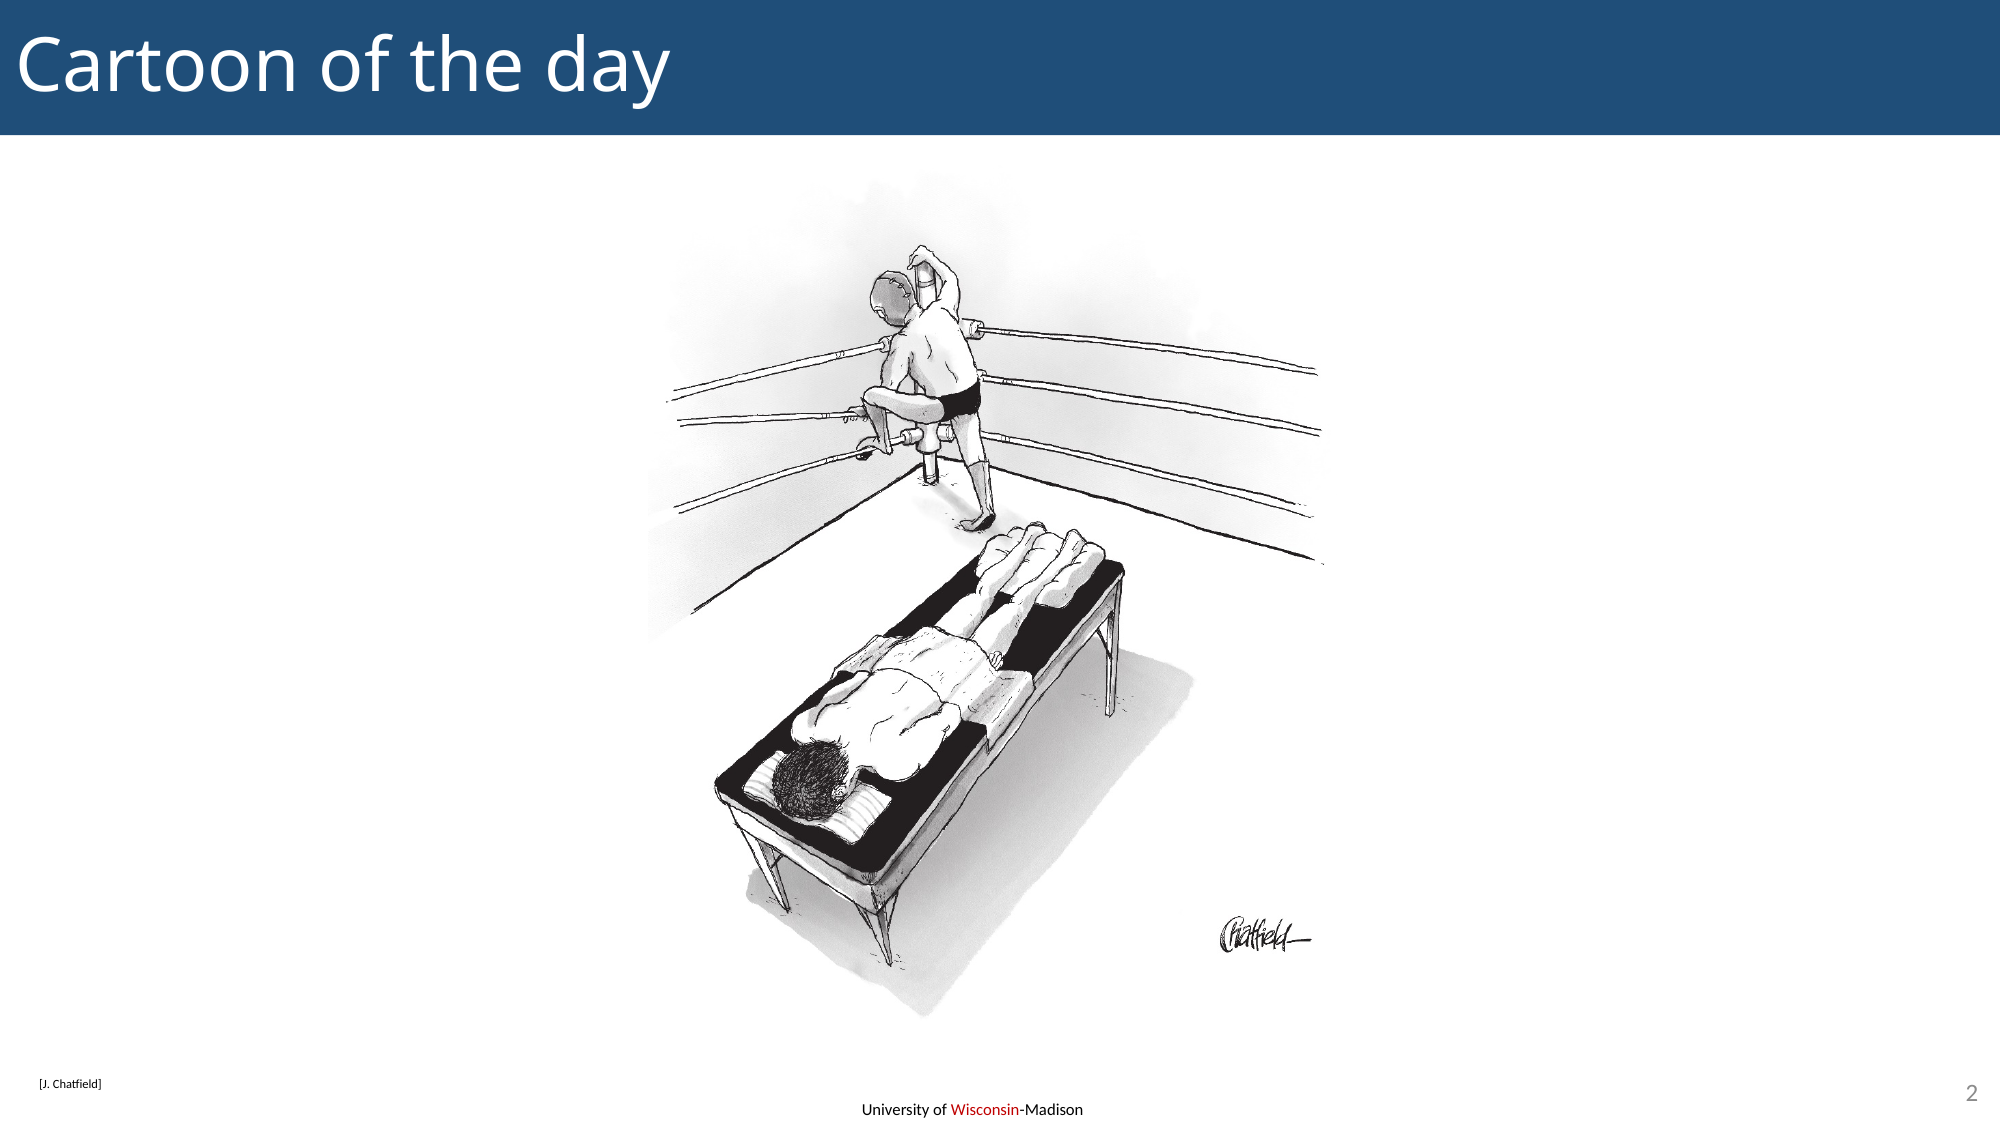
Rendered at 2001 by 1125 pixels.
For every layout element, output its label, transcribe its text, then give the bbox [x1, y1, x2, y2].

title Cartoon of the day [0, 0, 2000, 136]
picture [648, 151, 1356, 1066]
slide_number 2 [1879, 1069, 1994, 1114]
